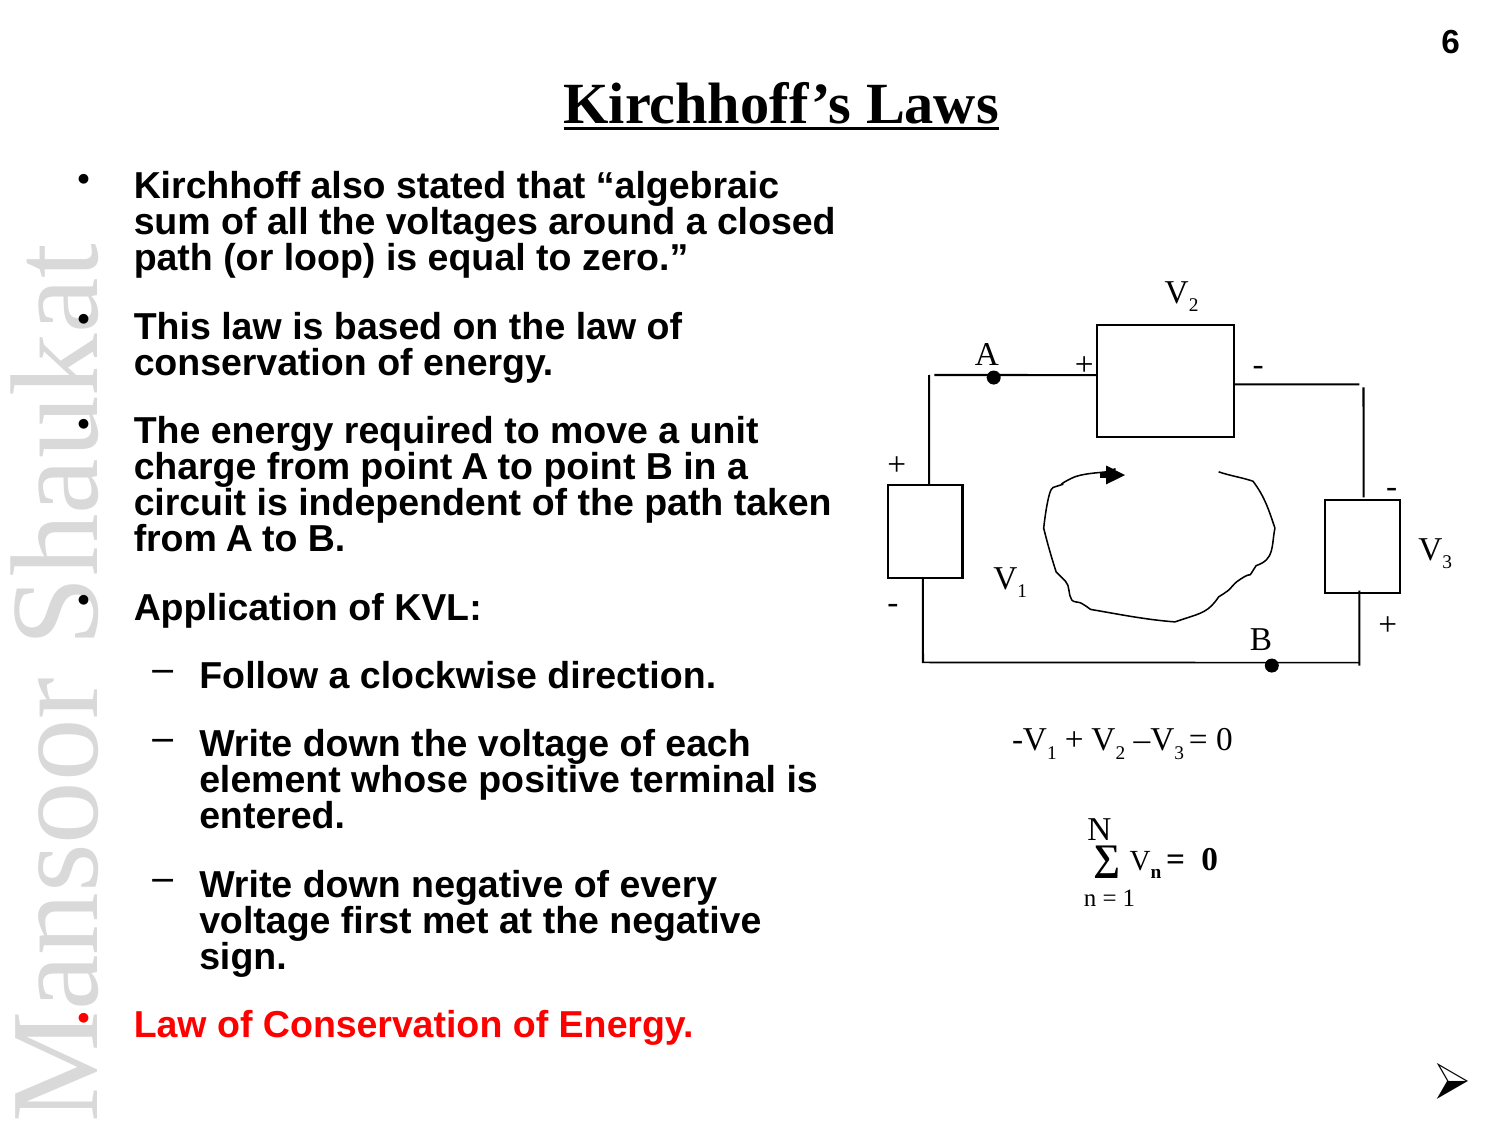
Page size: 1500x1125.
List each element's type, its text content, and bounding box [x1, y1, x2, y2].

list Kirchhoff also stated that “algebraic sum of all the voltages around a closed path (or loop) is equal to zero.” This law is based on the law of conservation of energy. The energy required to move a unit charge from point A to point B in a circuit is independent of the path taken from A to B. Application of KVL: Follow a clockwise direction. Write down the voltage of each element whose positive terminal is entered. Write down negative of every voltage first met at the negative sign. Law of Conservation of Energy. [62, 162, 859, 1088]
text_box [872, 262, 1476, 919]
text_box [1417, 1049, 1500, 1125]
slide_number 6 [1162, 12, 1476, 88]
title Kirchhoff’s Laws [387, 62, 1176, 138]
